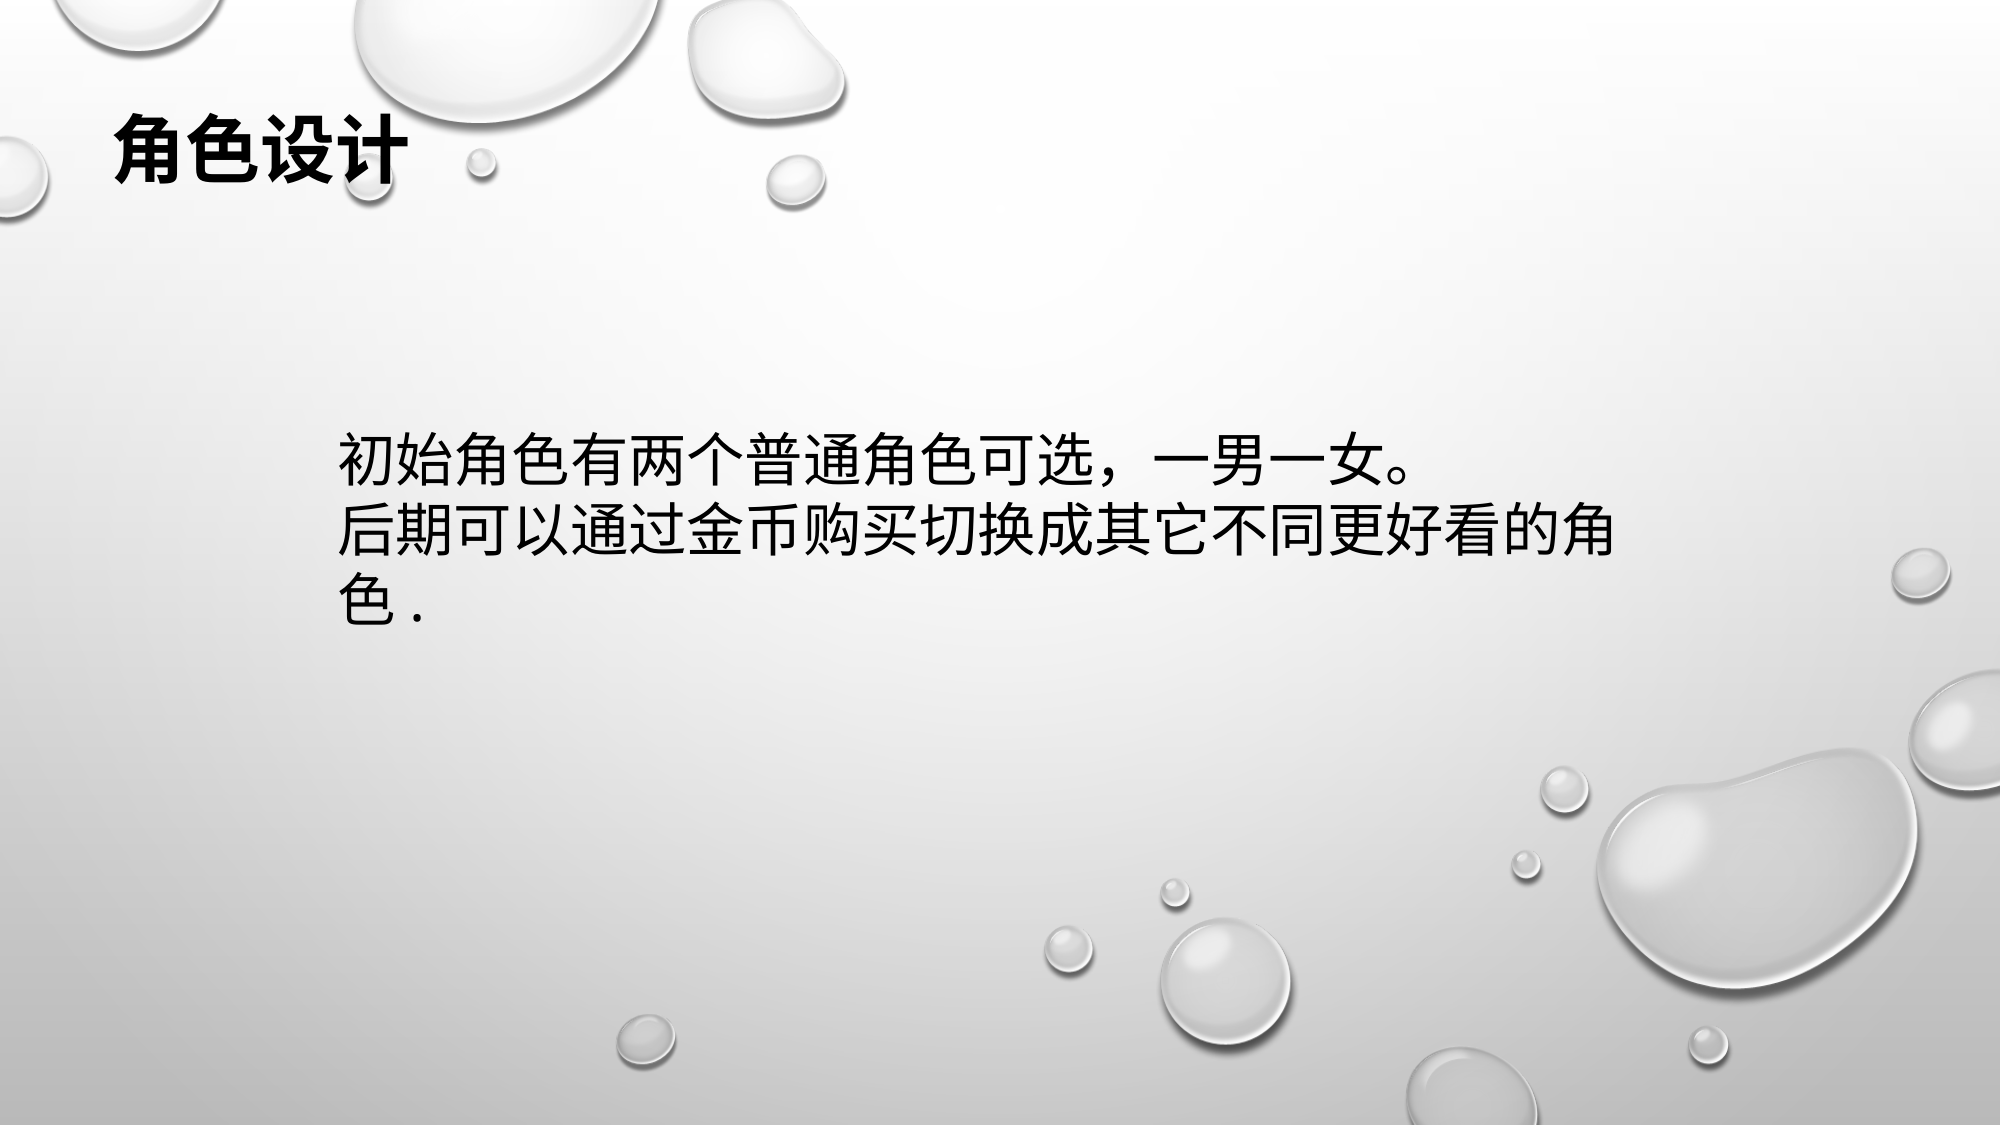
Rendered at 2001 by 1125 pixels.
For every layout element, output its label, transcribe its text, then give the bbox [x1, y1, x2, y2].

text_box 初始角色有两个普通角色可选，一男一女。 后期可以通过金币购买切换成其它不同更好看的角色. [322, 415, 1653, 641]
text_box 角色设计 [95, 95, 852, 200]
picture [0, 0, 2000, 1125]
